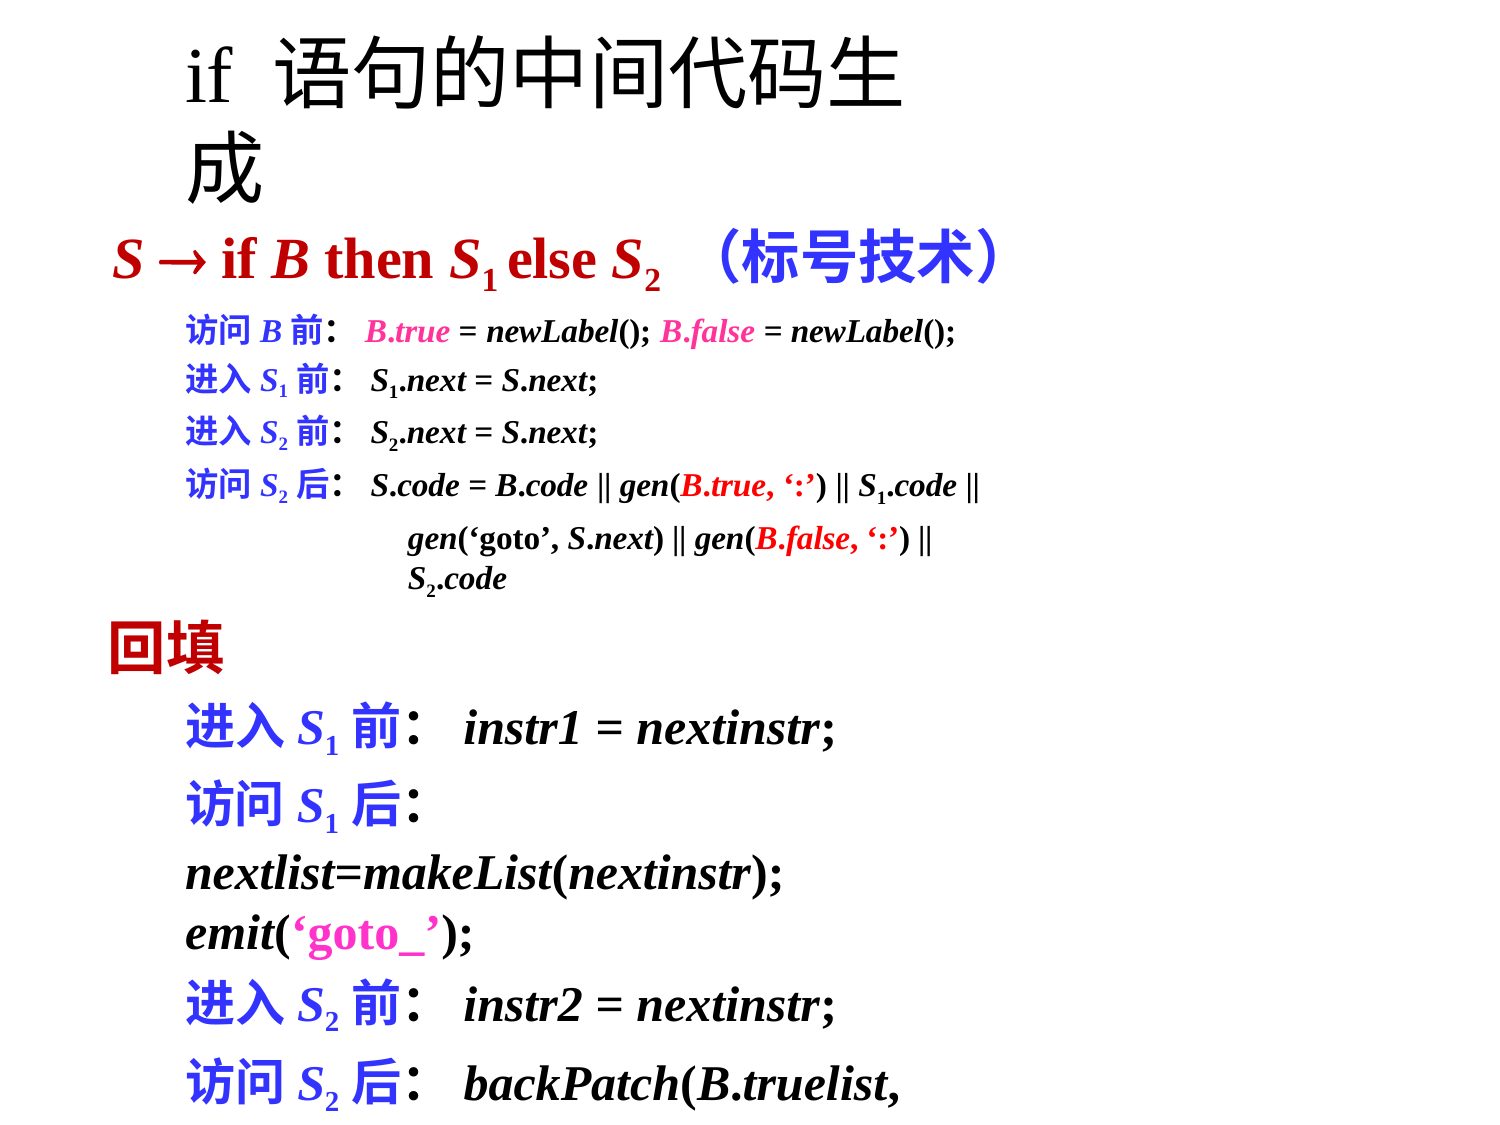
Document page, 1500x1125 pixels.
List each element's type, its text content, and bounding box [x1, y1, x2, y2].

text_box S  if B then S1 else S2 （标号技术） 访问B前：B.true = newLabel(); B.false = newLabel(); 进入S1前：S1.next = S.next; 进入S2前：S2.next = S.next; 访问S2后：S.code = B.code || gen(B.true, ‘:’) || S1.code || gen(‘goto’, S.next) || gen(B.false, ‘:’) || S2.code 回填 进入S1前：instr1 = nextinstr; 访问S1后：nextlist=makeList(nextinstr); emit(‘goto_’); 进入S2前：instr2 = nextinstr; 访问S2后：backPatch(B.truelist, instr1); backPatch(B.falselist, instr2); S.nextlist = merge(merge(S1.nextlist, nextlist), S2.nextlist); [105, 197, 1457, 1125]
title if 语句的中间代码生成 [182, 20, 969, 197]
